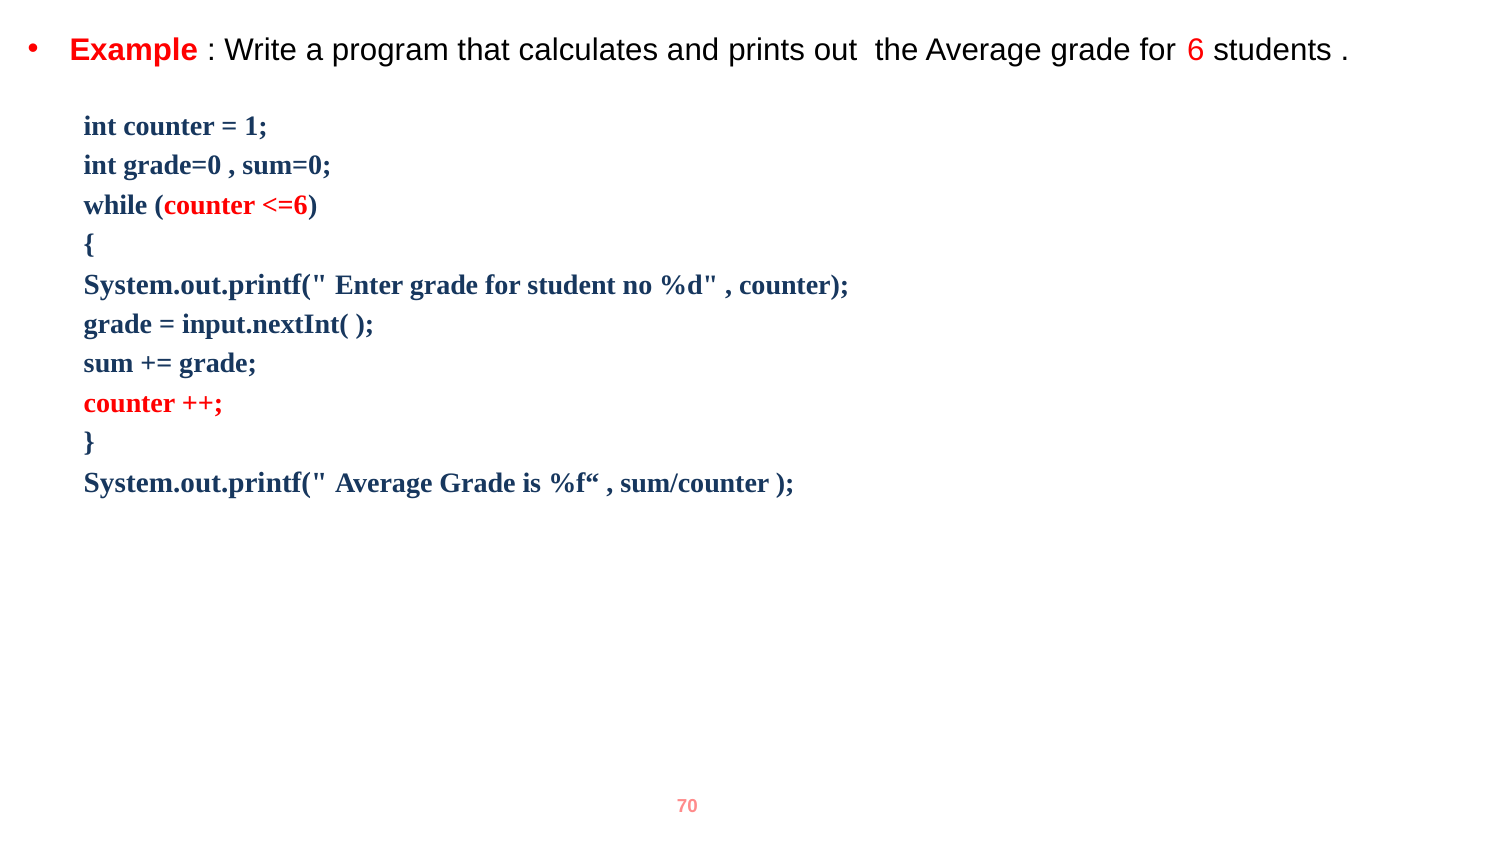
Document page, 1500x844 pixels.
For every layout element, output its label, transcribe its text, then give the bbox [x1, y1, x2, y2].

list Example : Write a program that calculates and prints out the Average grade for 6 students . int counter = 1; int grade=0 , sum=0; while (counter <=6) { System.out.printf(" Enter grade for student no %d" , counter); grade = input.nextInt( ); sum += grade; counter ++; } System.out.printf(" Average Grade is %f“ , sum/counter ); [12, 21, 1463, 579]
slide_number 70 [512, 782, 863, 827]
